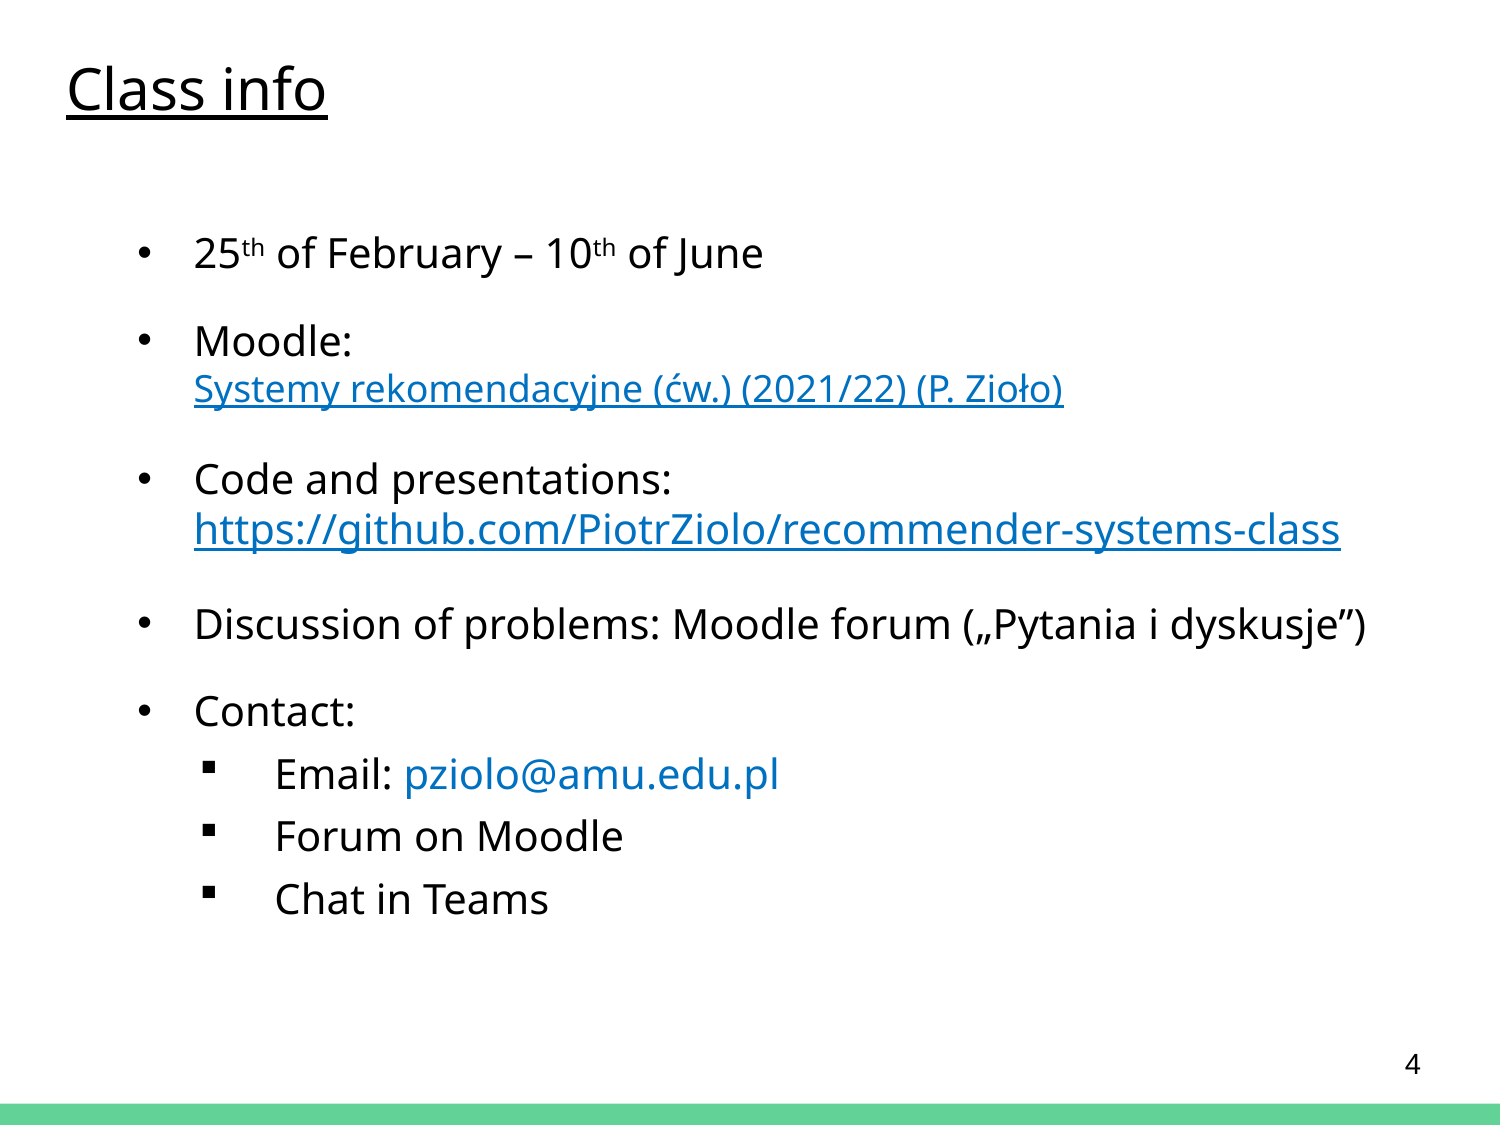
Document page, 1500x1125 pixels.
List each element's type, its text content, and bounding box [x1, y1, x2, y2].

title Class info [51, 37, 1449, 153]
text_box 25th of February – 10th of June Moodle: Systemy rekomendacyjne (ćw.) (2021/22) (P. Zioło) Code and presentations: https://github.com/PiotrZiolo/recommender-systems-class Discussion of problems: Moodle forum („Pytania i dyskusje”) Contact: Email: pziolo@amu.edu.pl Forum on Moodle Chat in Teams [122, 219, 1406, 1026]
slide_number 4 [1389, 1019, 1480, 1106]
